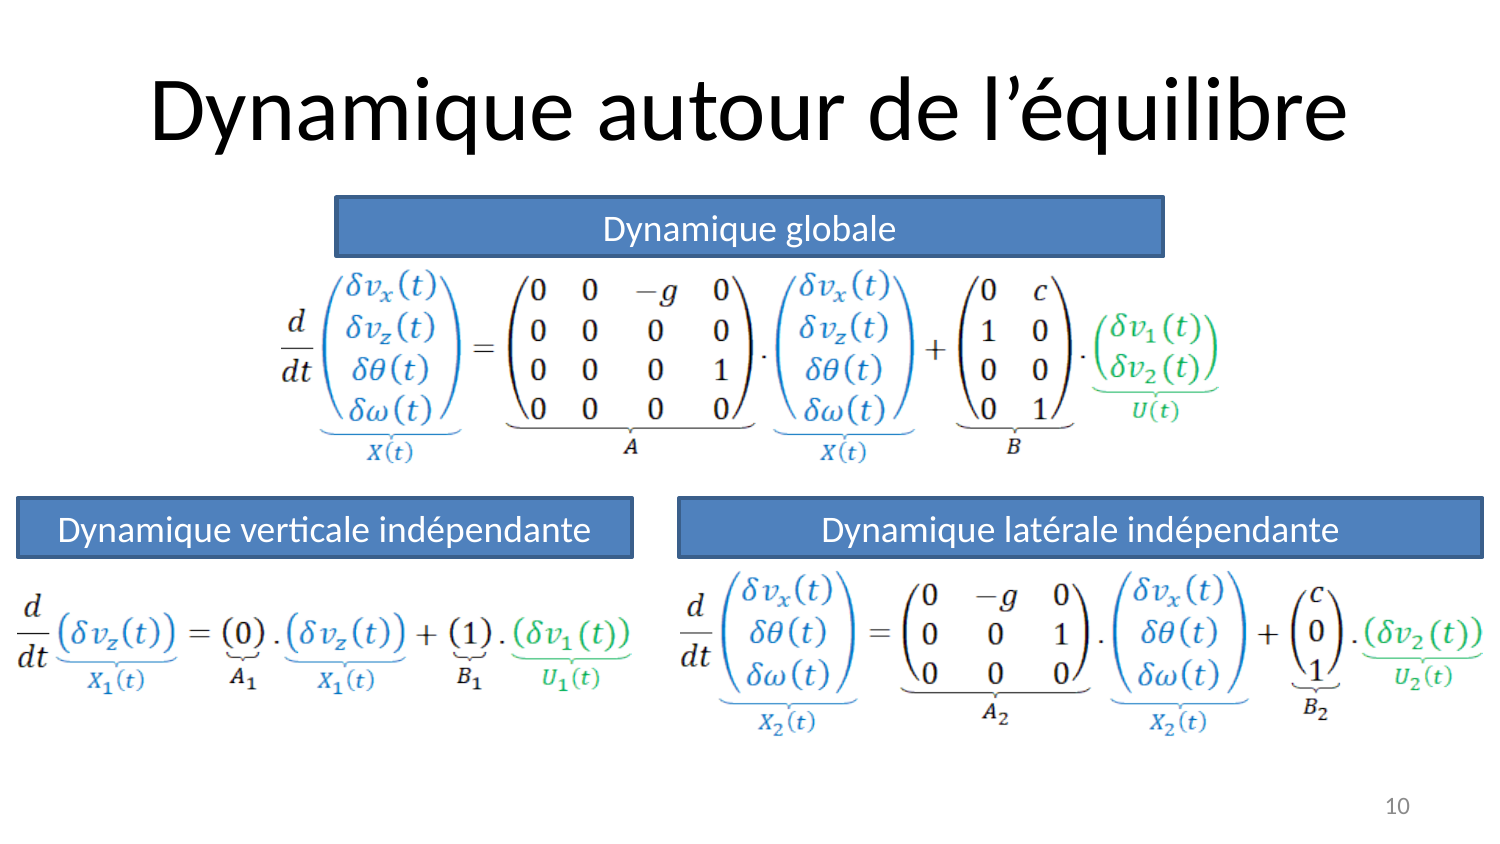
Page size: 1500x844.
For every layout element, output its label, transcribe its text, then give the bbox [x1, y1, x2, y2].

slide_number 10 [1074, 782, 1425, 827]
title Dynamique autour de l’équilibre [75, 33, 1425, 175]
text_box Dynamique latérale indépendante [677, 496, 1484, 559]
picture [680, 568, 1483, 741]
picture [281, 267, 1219, 474]
text_box Dynamique verticale indépendante [16, 496, 634, 559]
picture [17, 592, 633, 701]
text_box Dynamique globale [334, 195, 1165, 258]
